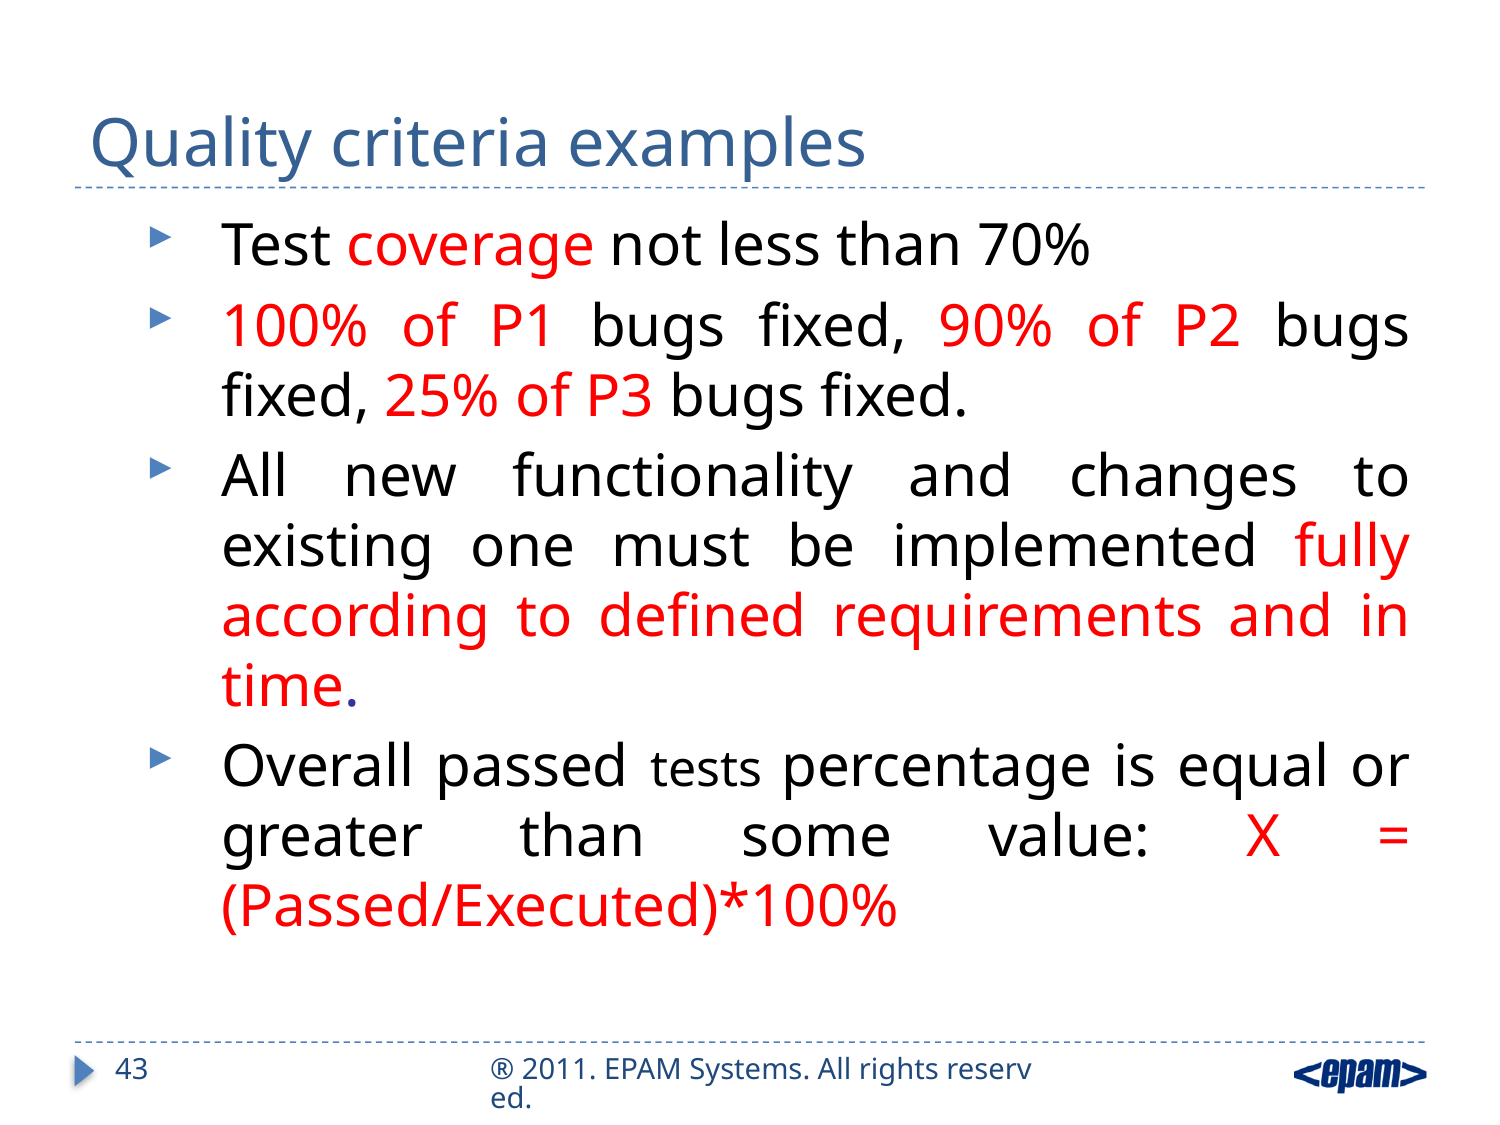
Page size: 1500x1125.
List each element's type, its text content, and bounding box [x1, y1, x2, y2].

title Quality criteria examples [75, 24, 1425, 188]
list Test coverage not less than 70% 100% of P1 bugs fixed, 90% of P2 bugs fixed, 25% of P3 bugs fixed. All new functionality and changes to existing one must be implemented fully according to defined requirements and in time. Overall passed tests percentage is equal or greater than some value: X = (Passed/Executed)*100% [75, 200, 1425, 1010]
slide_number 43 [100, 1042, 426, 1103]
footer ® 2011. EPAM Systems. All rights reserved. [475, 1042, 1051, 1103]
picture [1293, 1058, 1427, 1094]
